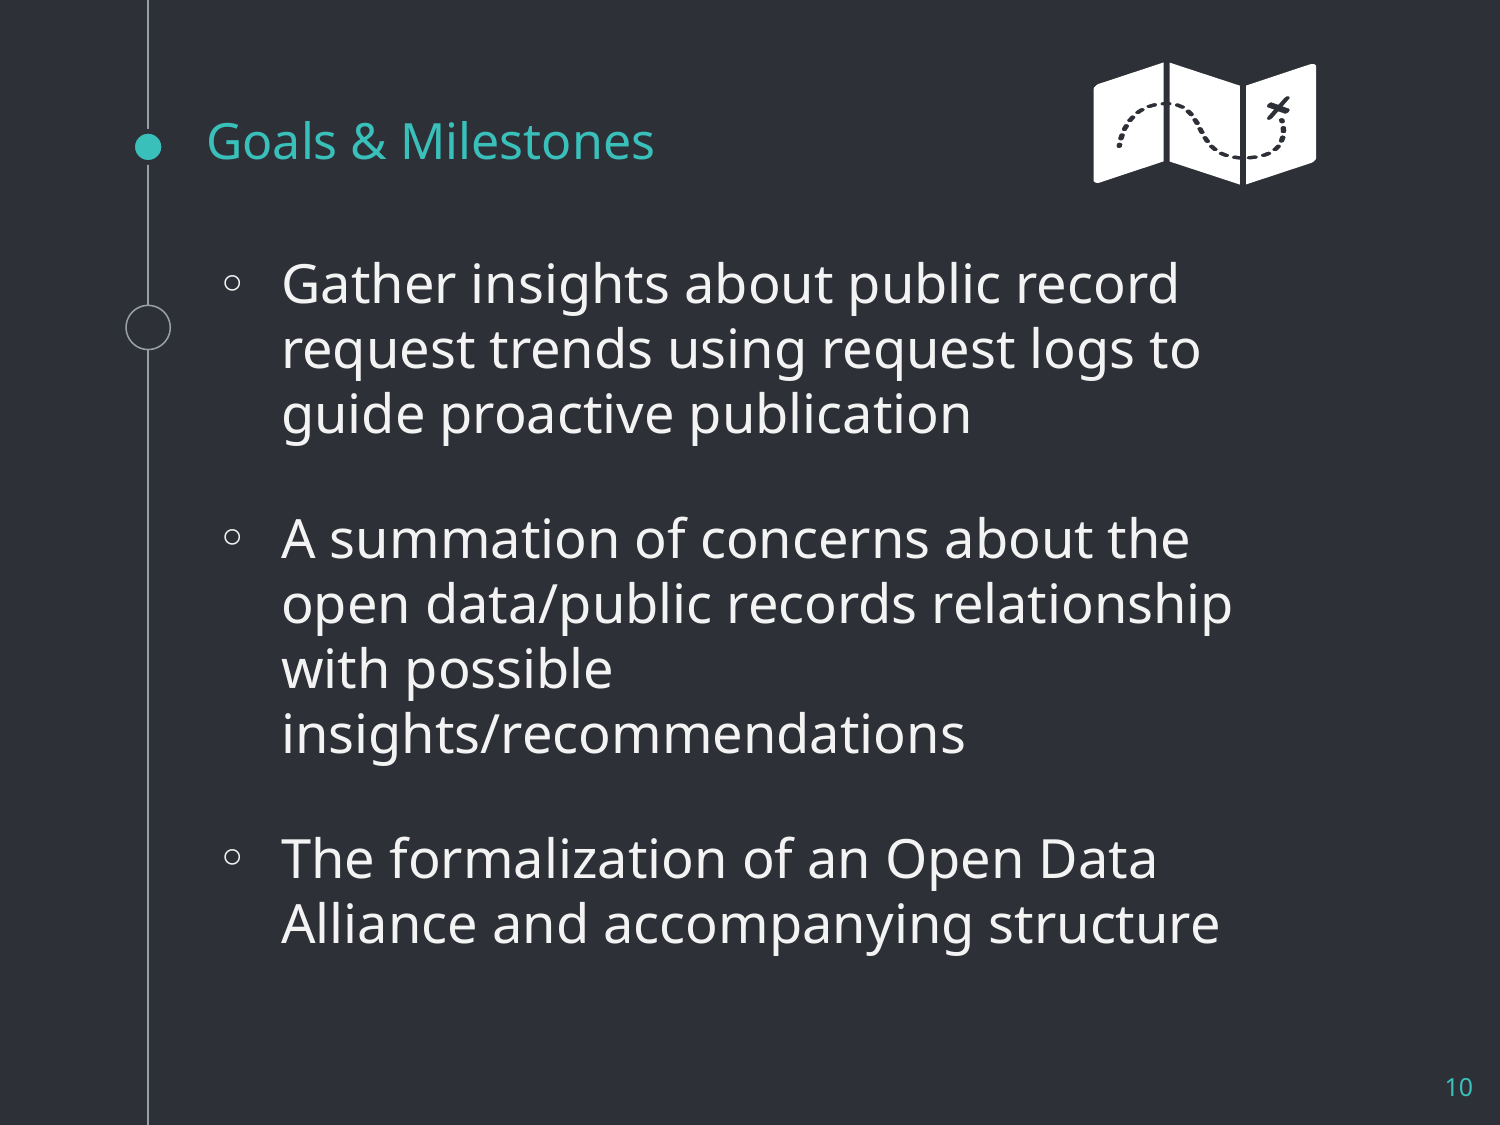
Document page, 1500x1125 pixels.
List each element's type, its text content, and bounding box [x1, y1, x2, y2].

list Gather insights about public record request trends using request logs to guide proactive publication A summation of concerns about the open data/public records relationship with possible insights/recommendations The formalization of an Open Data Alliance and accompanying structure [191, 234, 1317, 1050]
title Goals & Milestones [191, 109, 1088, 185]
slide_number ‹#› [1398, 1056, 1489, 1125]
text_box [1093, 62, 1317, 185]
